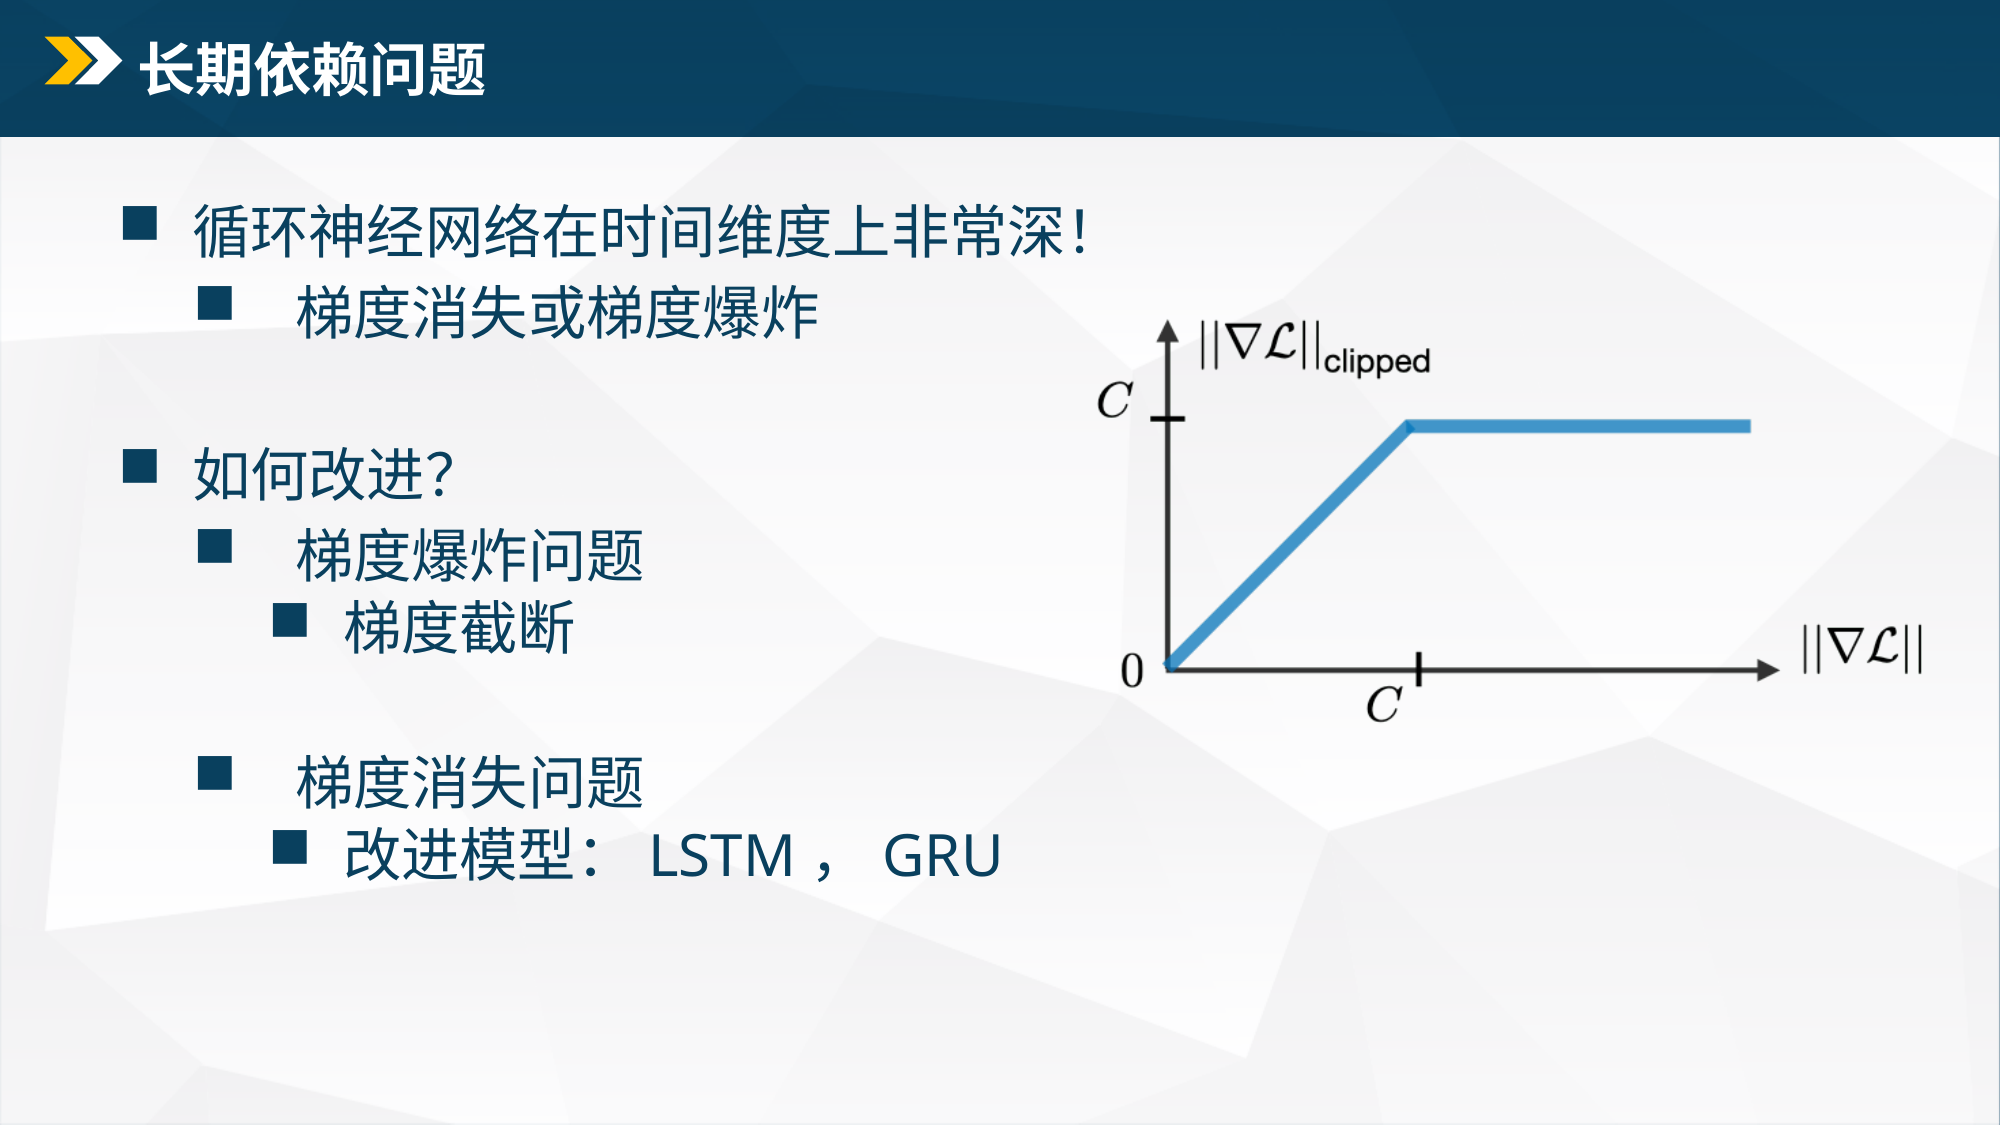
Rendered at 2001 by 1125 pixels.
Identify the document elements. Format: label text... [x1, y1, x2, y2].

title 长期依赖问题 [122, 33, 1755, 124]
picture [0, 0, 2000, 1125]
list 循环神经网络在时间维度上非常深！ 梯度消失或梯度爆炸 如何改进？ 梯度爆炸问题 梯度截断 梯度消失问题 改进模型：LSTM，GRU [103, 188, 1868, 1048]
